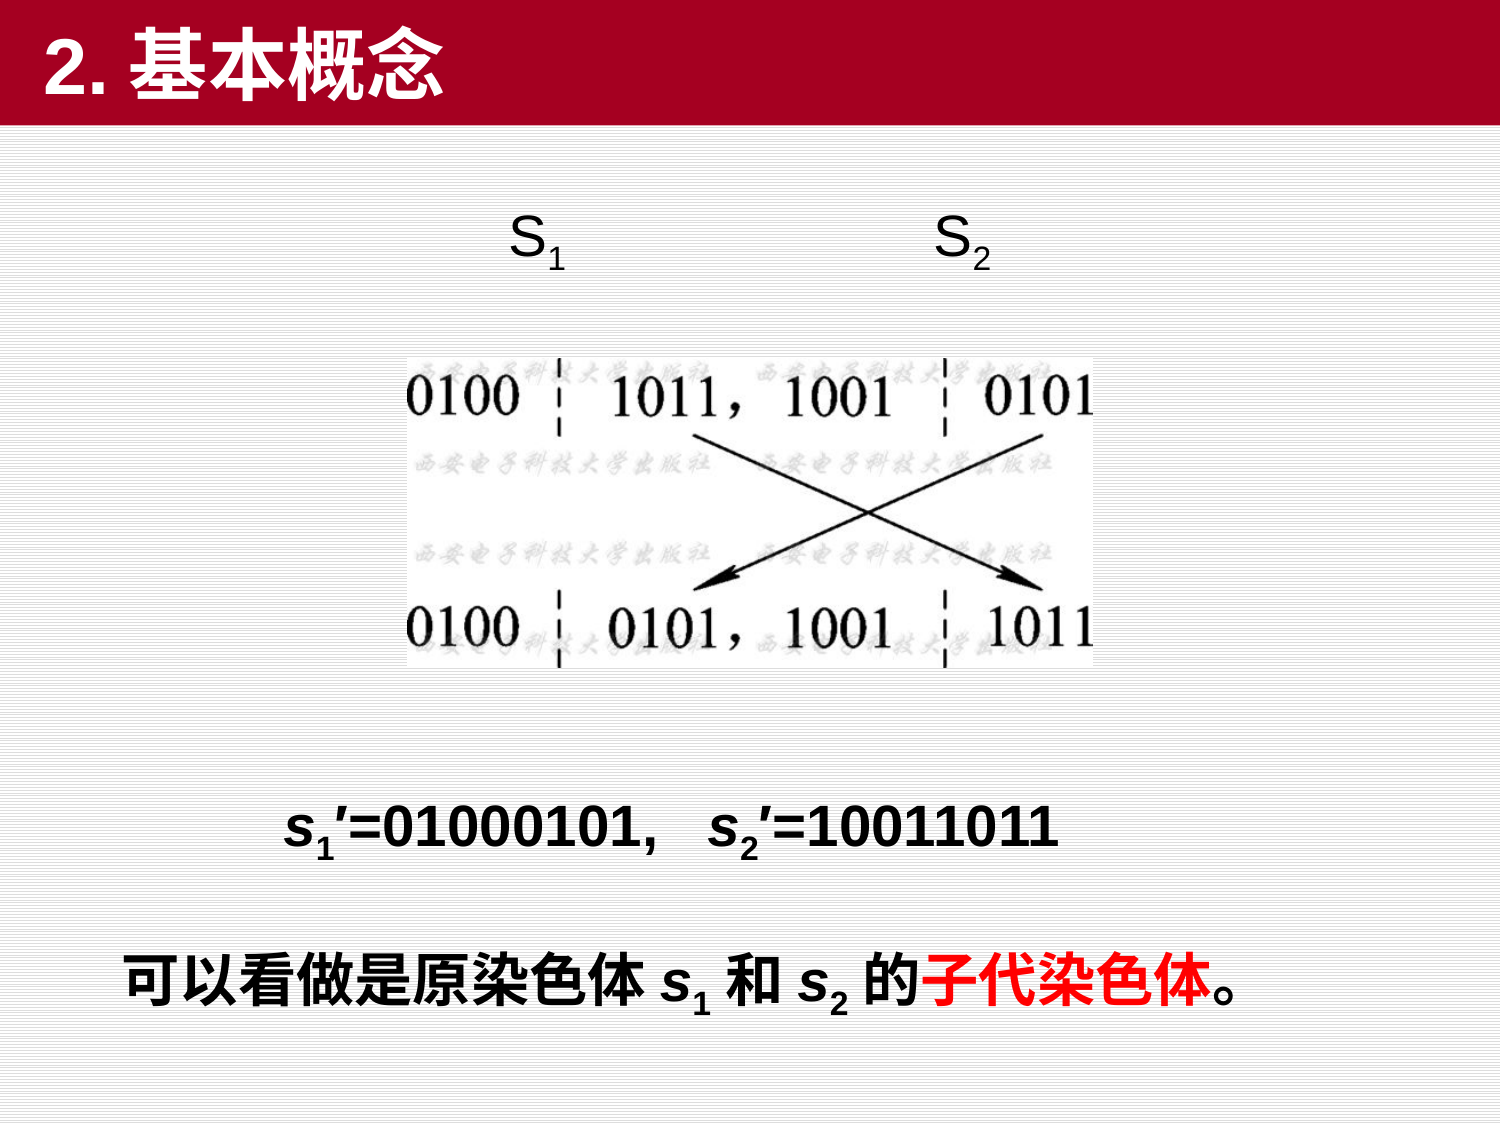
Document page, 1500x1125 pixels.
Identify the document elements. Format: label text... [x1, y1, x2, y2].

title 2.基本概念 [0, 0, 1500, 126]
text_box s1′=01000101, s2′=10011011 可以看做是原染色体s1和s2的子代染色体。 [94, 716, 1406, 1030]
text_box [407, 190, 1093, 668]
